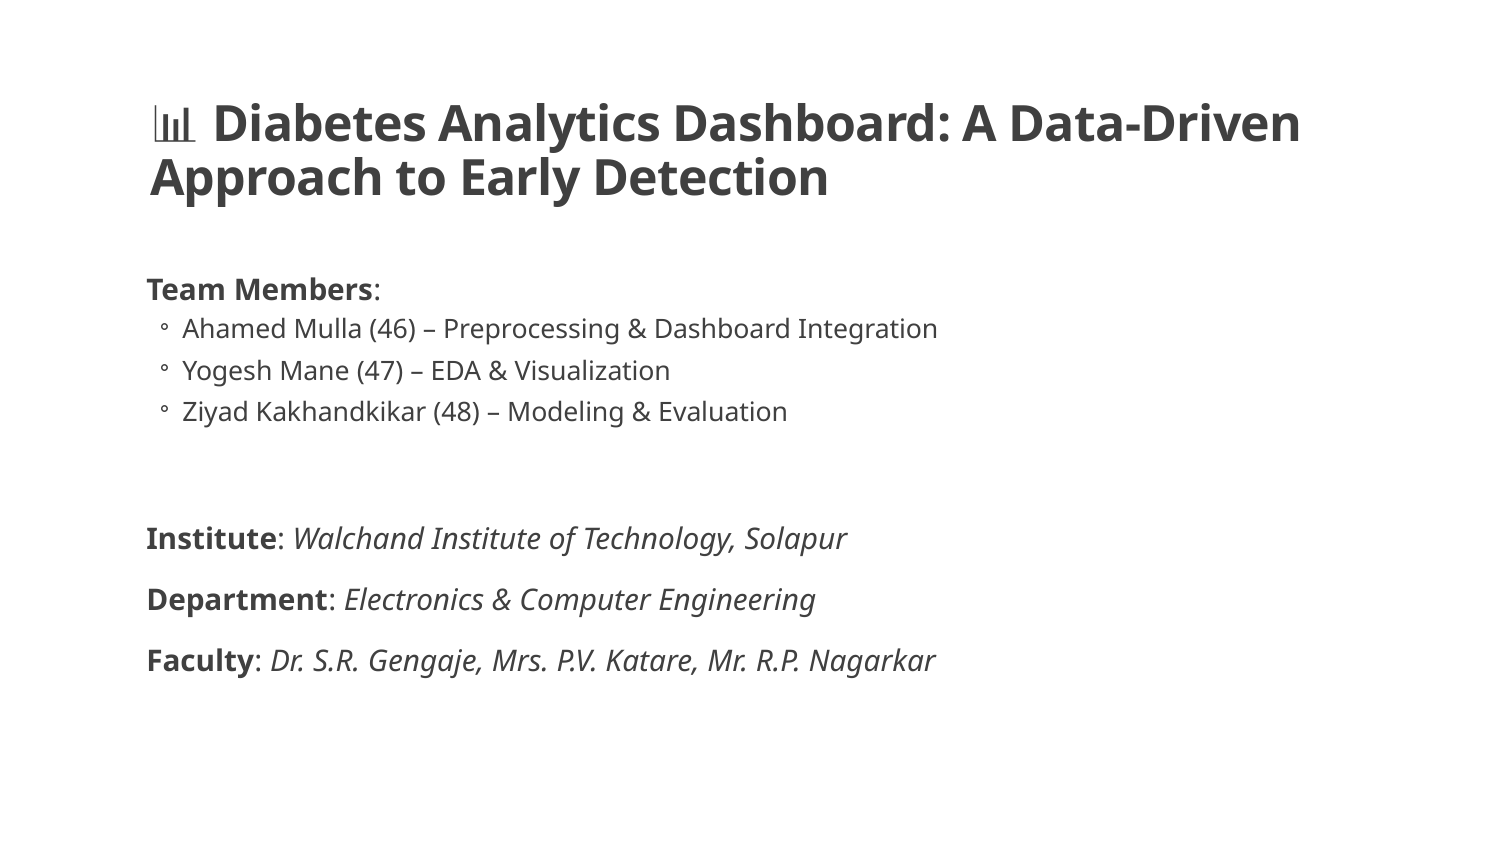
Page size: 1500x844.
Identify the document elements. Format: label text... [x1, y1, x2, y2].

list Team Members: Ahamed Mulla (46) – Preprocessing & Dashboard Integration Yogesh Mane (47) – EDA & Visualization Ziyad Kakhandkikar (48) – Modeling & Evaluation Institute: Walchand Institute of Technology, Solapur Department: Electronics & Computer Engineering Faculty: Dr. S.R. Gengaje, Mrs. P.V. Katare, Mr. R.P. Nagarkar [135, 259, 1373, 723]
title 📊 Diabetes Analytics Dashboard: A Data-Driven Approach to Early Detection [135, 35, 1373, 214]
